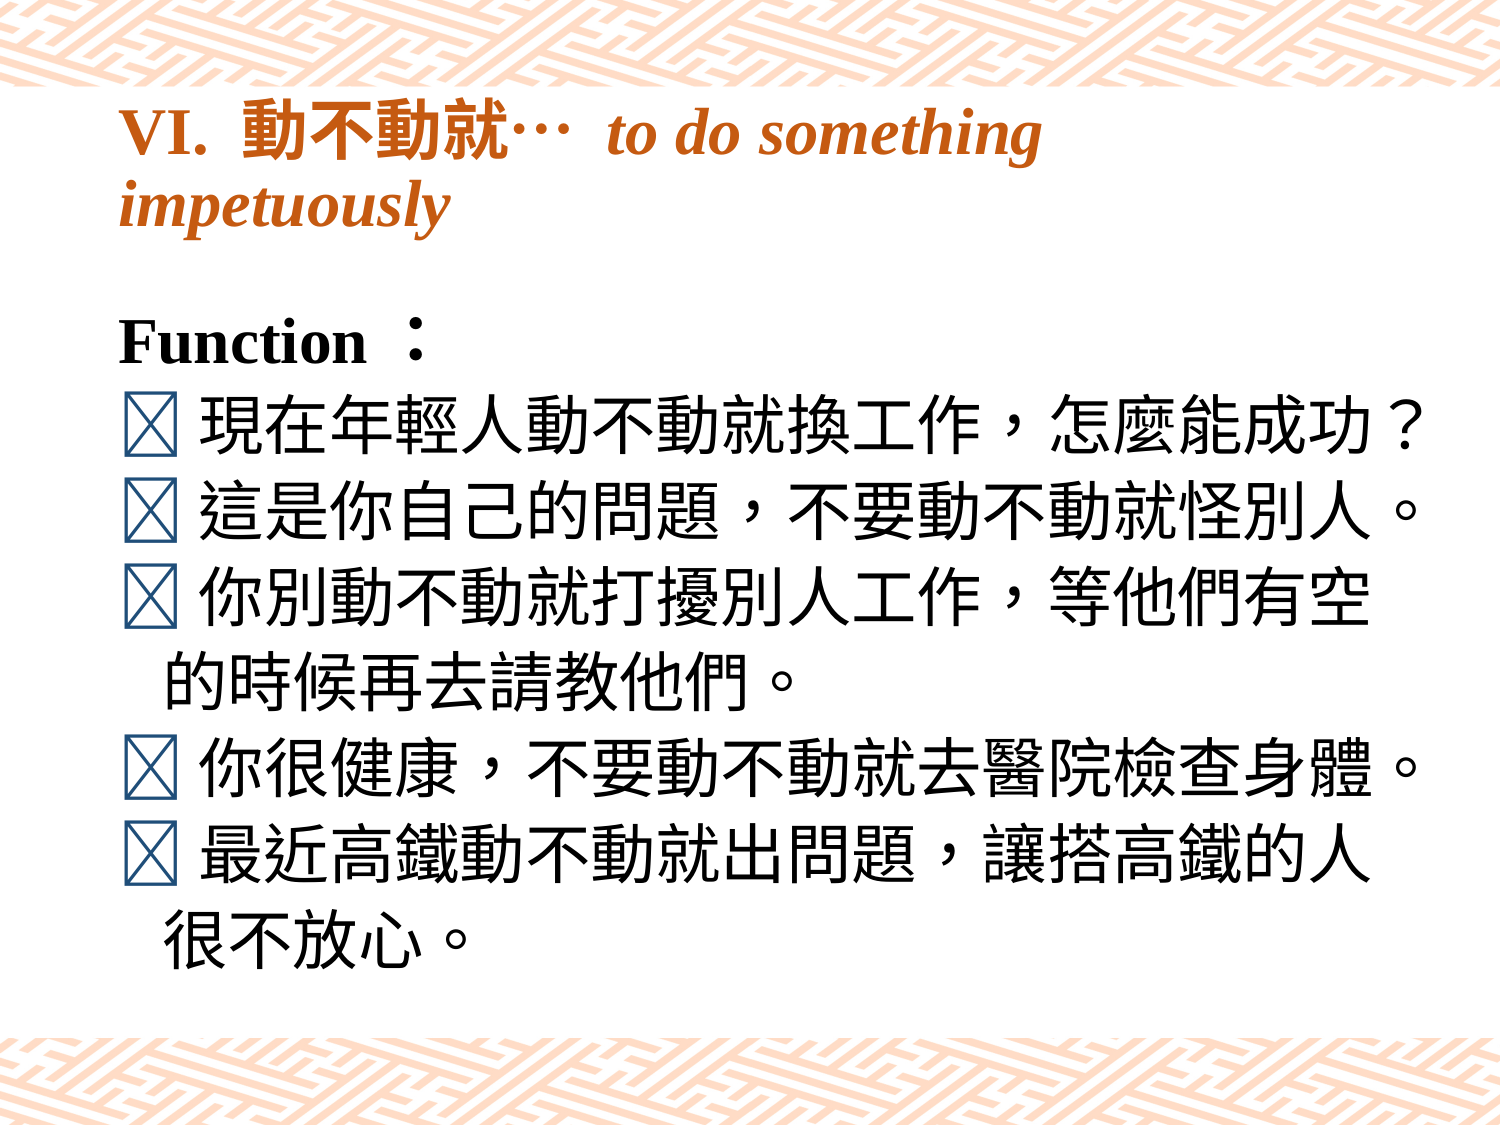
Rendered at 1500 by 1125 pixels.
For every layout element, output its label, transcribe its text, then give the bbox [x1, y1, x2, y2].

title VI. 動不動就… to do something impetuously [103, 59, 1397, 278]
list Function： 現在年輕人動不動就換工作，怎麼能成功？ 這是你自己的問題，不要動不動就怪別人。 你別動不動就打擾別人工作，等他們有空 的時候再去請教他們。 你很健康，不要動不動就去醫院檢查身體。 最近高鐵動不動就出問題，讓搭高鐵的人 很不放心。 [103, 299, 1397, 1014]
picture [0, 0, 1500, 1125]
